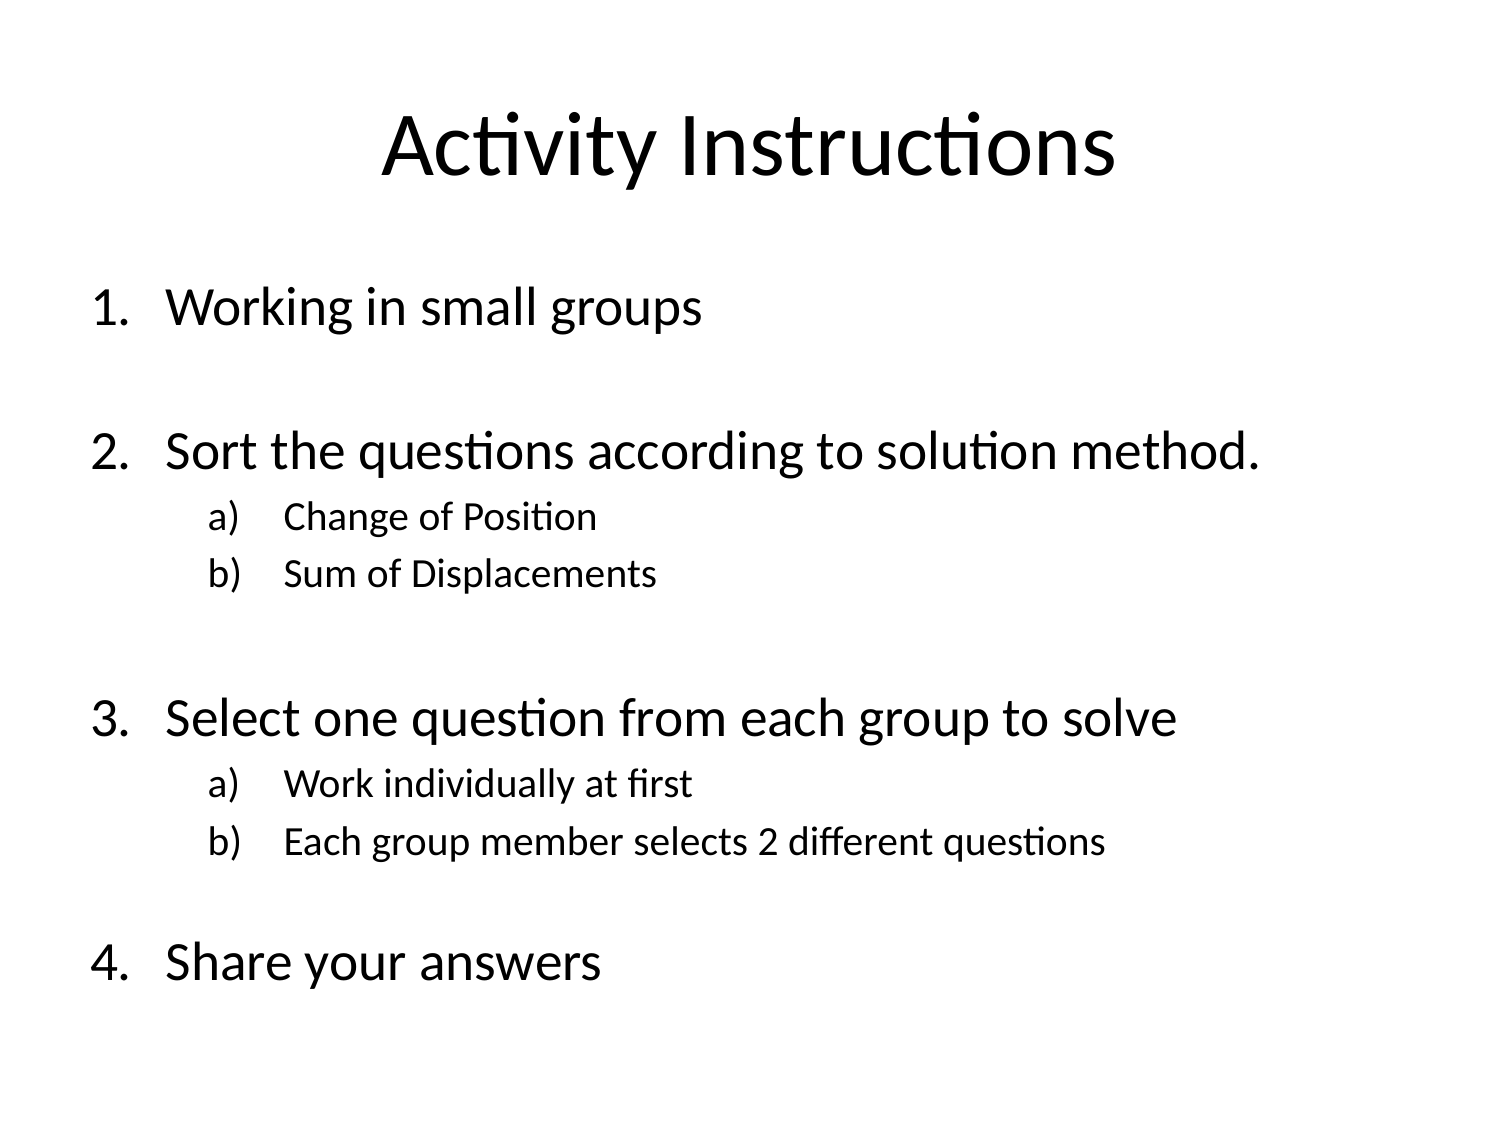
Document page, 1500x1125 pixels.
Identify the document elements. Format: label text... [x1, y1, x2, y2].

list Working in small groups Sort the questions according to solution method. Change of Position Sum of Displacements Select one question from each group to solve Work individually at first Each group member selects 2 different questions Share your answers [75, 262, 1425, 1005]
title Activity Instructions [75, 45, 1425, 233]
